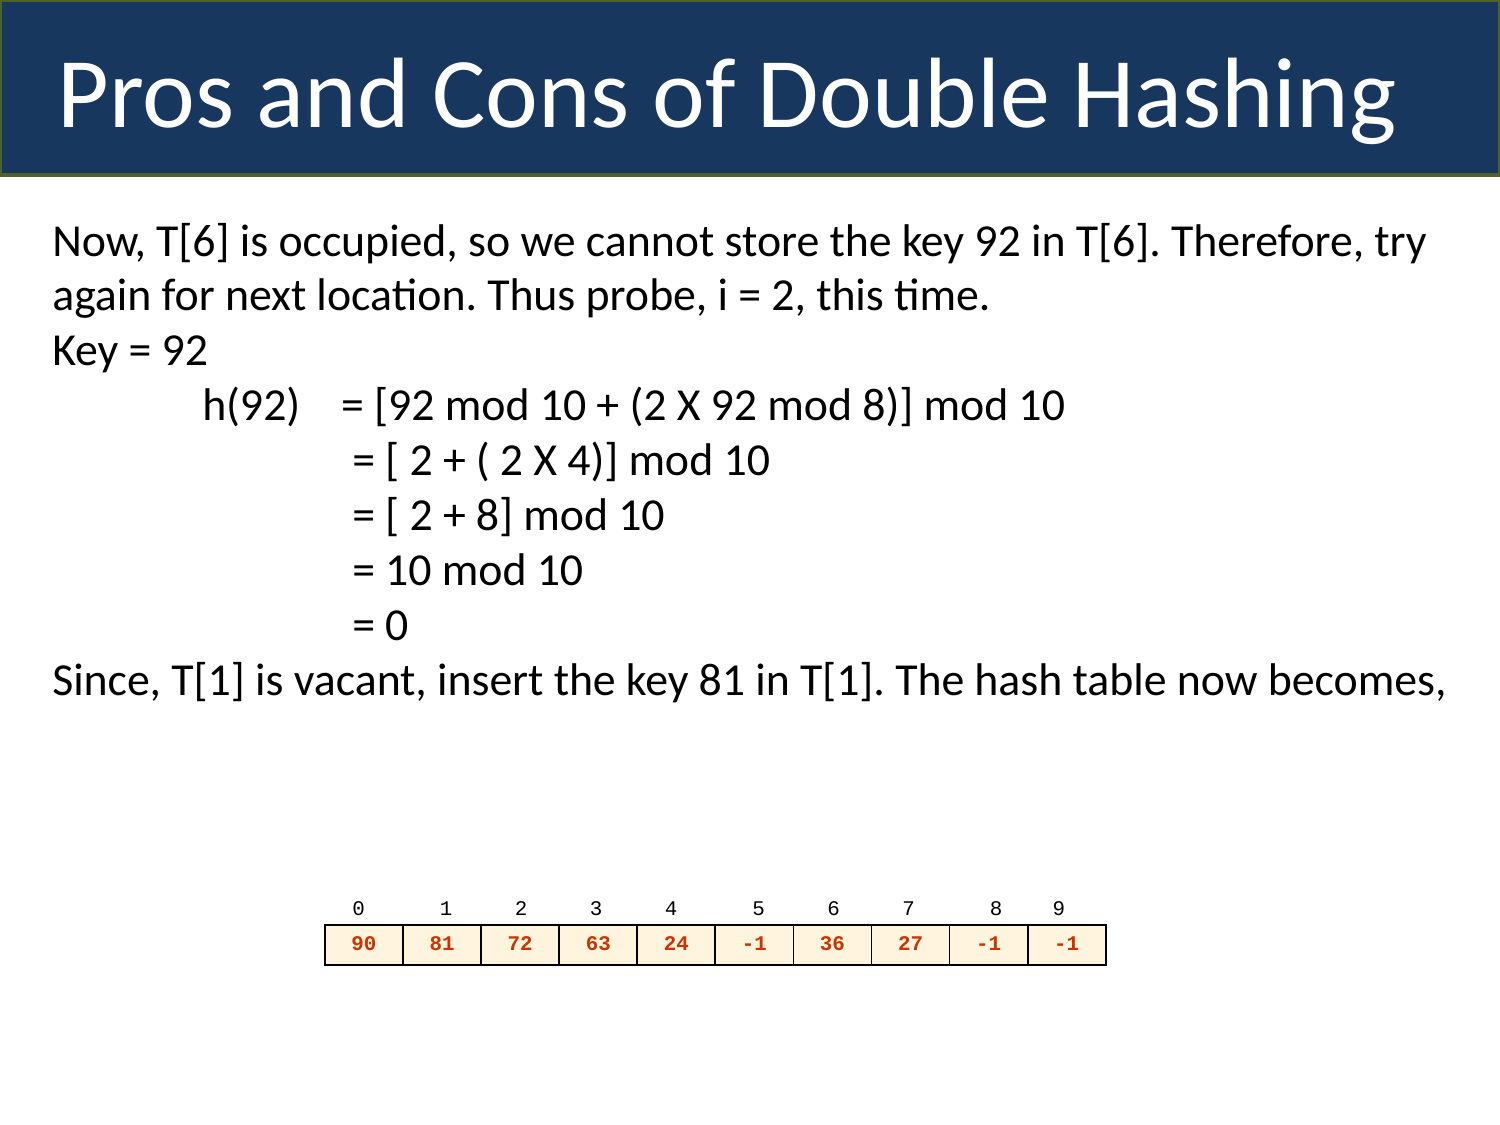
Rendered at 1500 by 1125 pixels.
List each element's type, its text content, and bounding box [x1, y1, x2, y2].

table_header -1 [716, 926, 793, 964]
table_header -1 [950, 926, 1027, 964]
text_box 0 1 2 3 4 5 6 7 8 9 [337, 887, 1150, 928]
table_header 27 [872, 926, 949, 964]
table_header 72 [482, 926, 558, 964]
table_header 63 [560, 926, 636, 964]
table_header -1 [1029, 926, 1105, 964]
text_box Pros and Cons of Double Hashing [0, 0, 1500, 177]
text_box Now, T[6] is occupied, so we cannot store the key 92 in T[6]. Therefore, try again for next location. Thus probe, i = 2, this time. Key = 92 h(92) = [92 mod 10 + (2 X 92 mod 8)] mod 10 = [ 2 + ( 2 X 4)] mod 10 = [ 2 + 8] mod 10 = 10 mod 10 = 0 Since, T[1] is vacant, insert the key 81 in T[1]. The hash table now becomes, [37, 202, 1475, 713]
table_header 36 [794, 926, 871, 964]
table_header 24 [638, 926, 714, 964]
table_header 81 [404, 926, 480, 964]
table_header 90 [326, 926, 402, 964]
